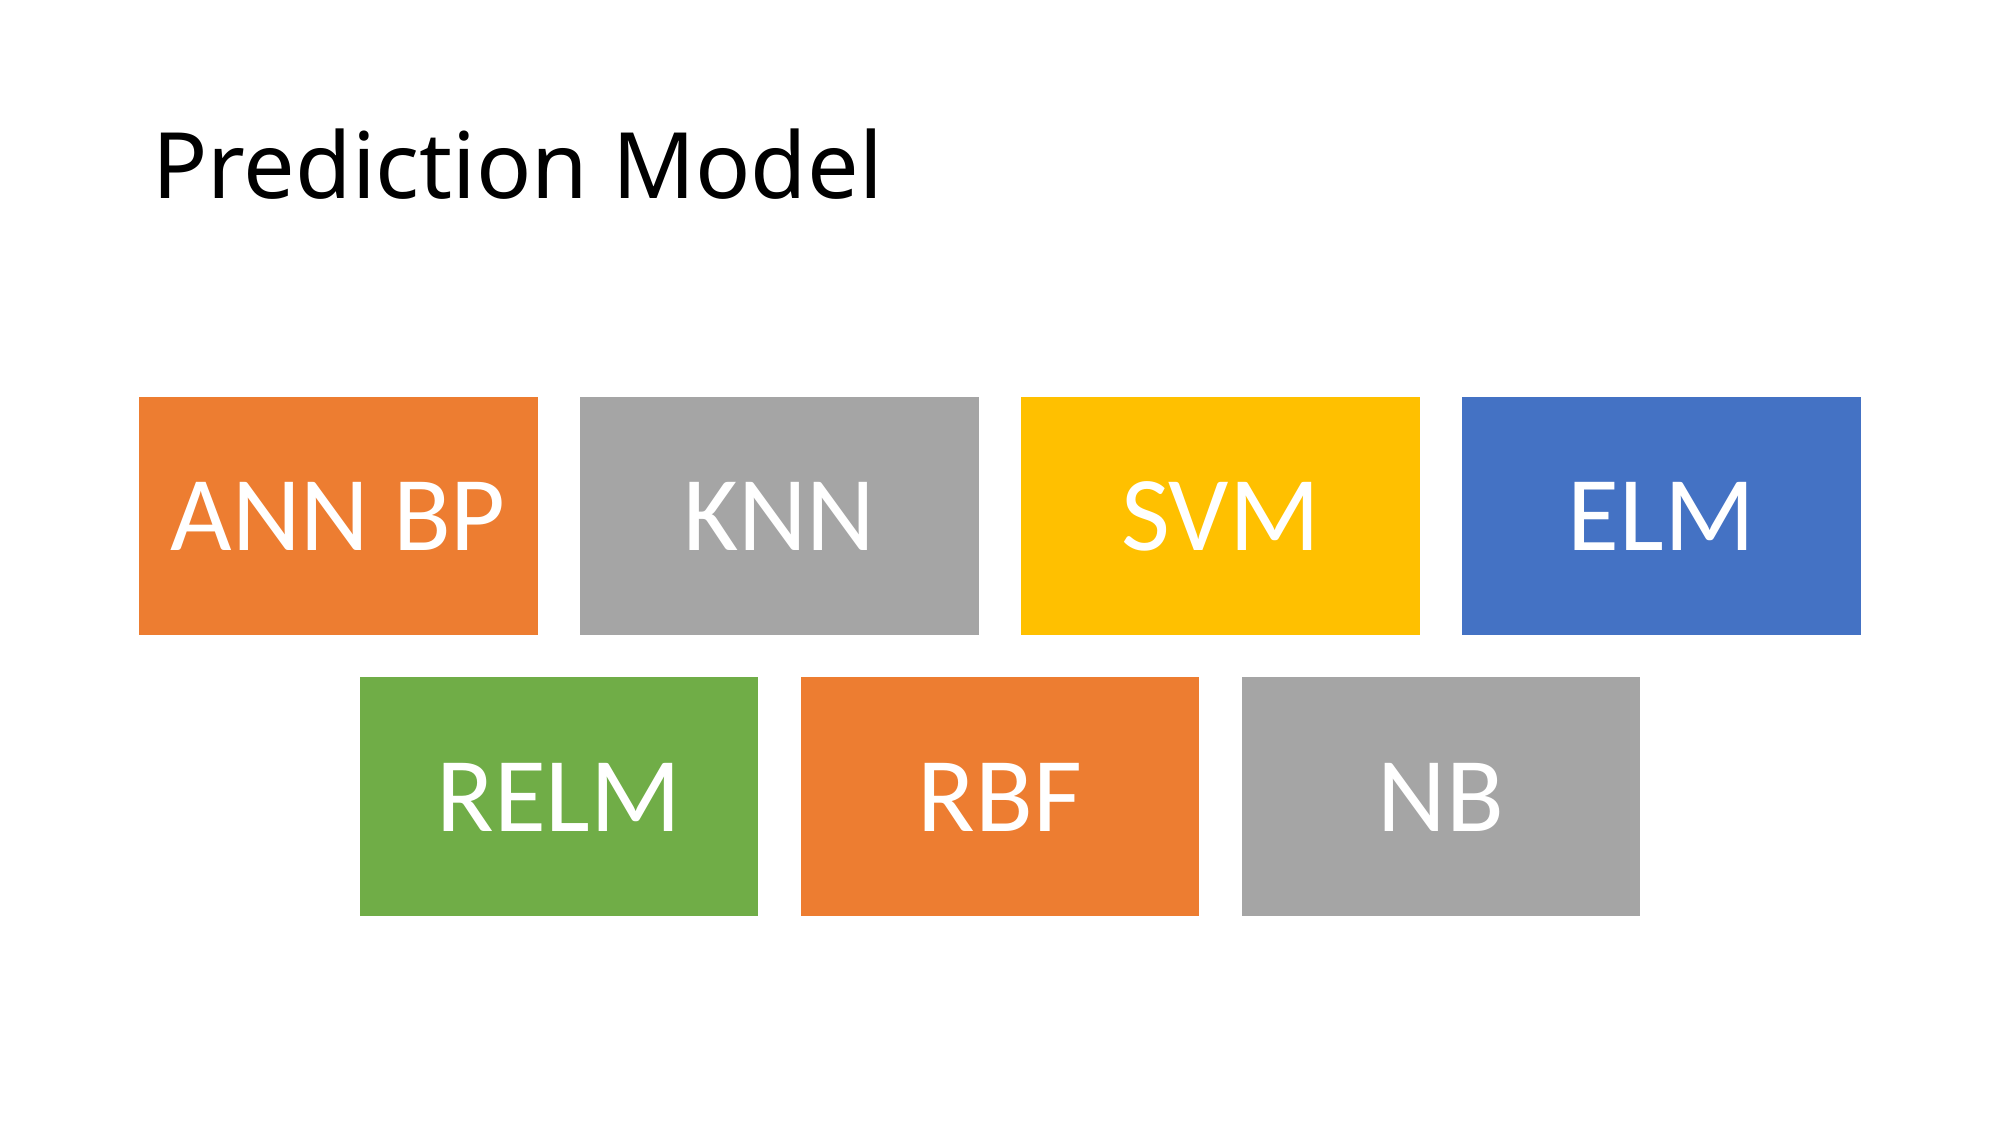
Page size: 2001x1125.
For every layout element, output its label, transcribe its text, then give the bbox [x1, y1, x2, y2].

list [137, 299, 1863, 1014]
title Prediction Model [137, 59, 1863, 278]
